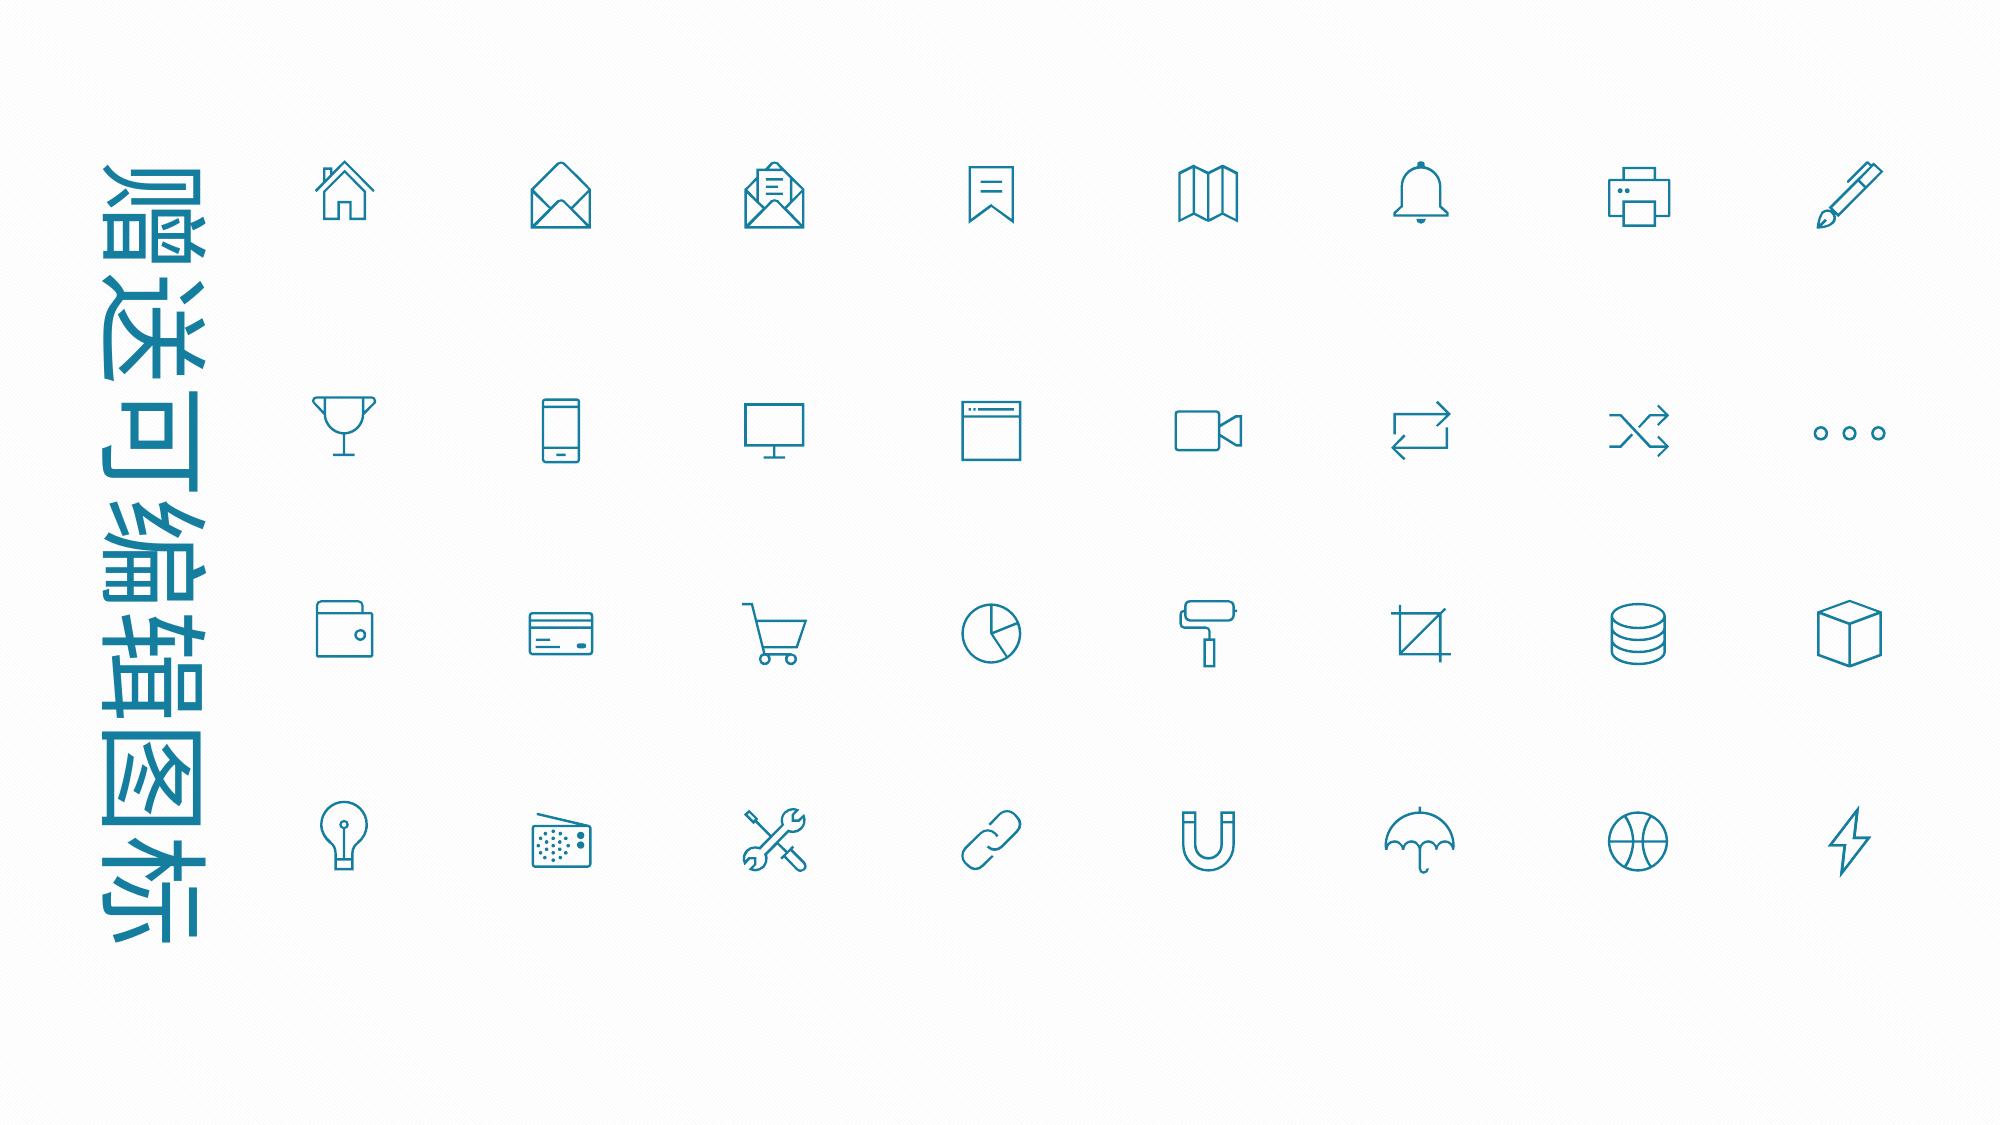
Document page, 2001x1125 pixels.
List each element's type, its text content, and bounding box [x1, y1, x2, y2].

text_box [744, 403, 805, 459]
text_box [541, 398, 581, 464]
text_box [1178, 164, 1239, 223]
text_box [961, 603, 1022, 664]
text_box [1391, 604, 1451, 663]
text_box [1816, 161, 1884, 229]
text_box [320, 800, 368, 871]
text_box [960, 808, 1023, 871]
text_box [1609, 404, 1670, 458]
text_box 赠送可编辑图标 [65, 145, 232, 989]
text_box [1182, 811, 1235, 872]
text_box [1384, 806, 1455, 874]
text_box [531, 812, 592, 868]
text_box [961, 400, 1022, 462]
text_box [1817, 599, 1882, 668]
text_box [1610, 602, 1666, 666]
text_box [1608, 166, 1671, 227]
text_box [315, 600, 374, 658]
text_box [1393, 161, 1449, 224]
text_box [1179, 600, 1238, 668]
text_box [314, 160, 375, 221]
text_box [528, 612, 594, 656]
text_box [1391, 400, 1451, 461]
text_box [1607, 811, 1669, 872]
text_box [1813, 426, 1886, 441]
text_box [742, 807, 807, 873]
text_box [1827, 805, 1872, 878]
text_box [968, 166, 1014, 224]
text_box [744, 161, 805, 229]
text_box [311, 396, 377, 457]
text_box [1174, 410, 1243, 452]
text_box [742, 602, 808, 666]
text_box [530, 161, 591, 229]
